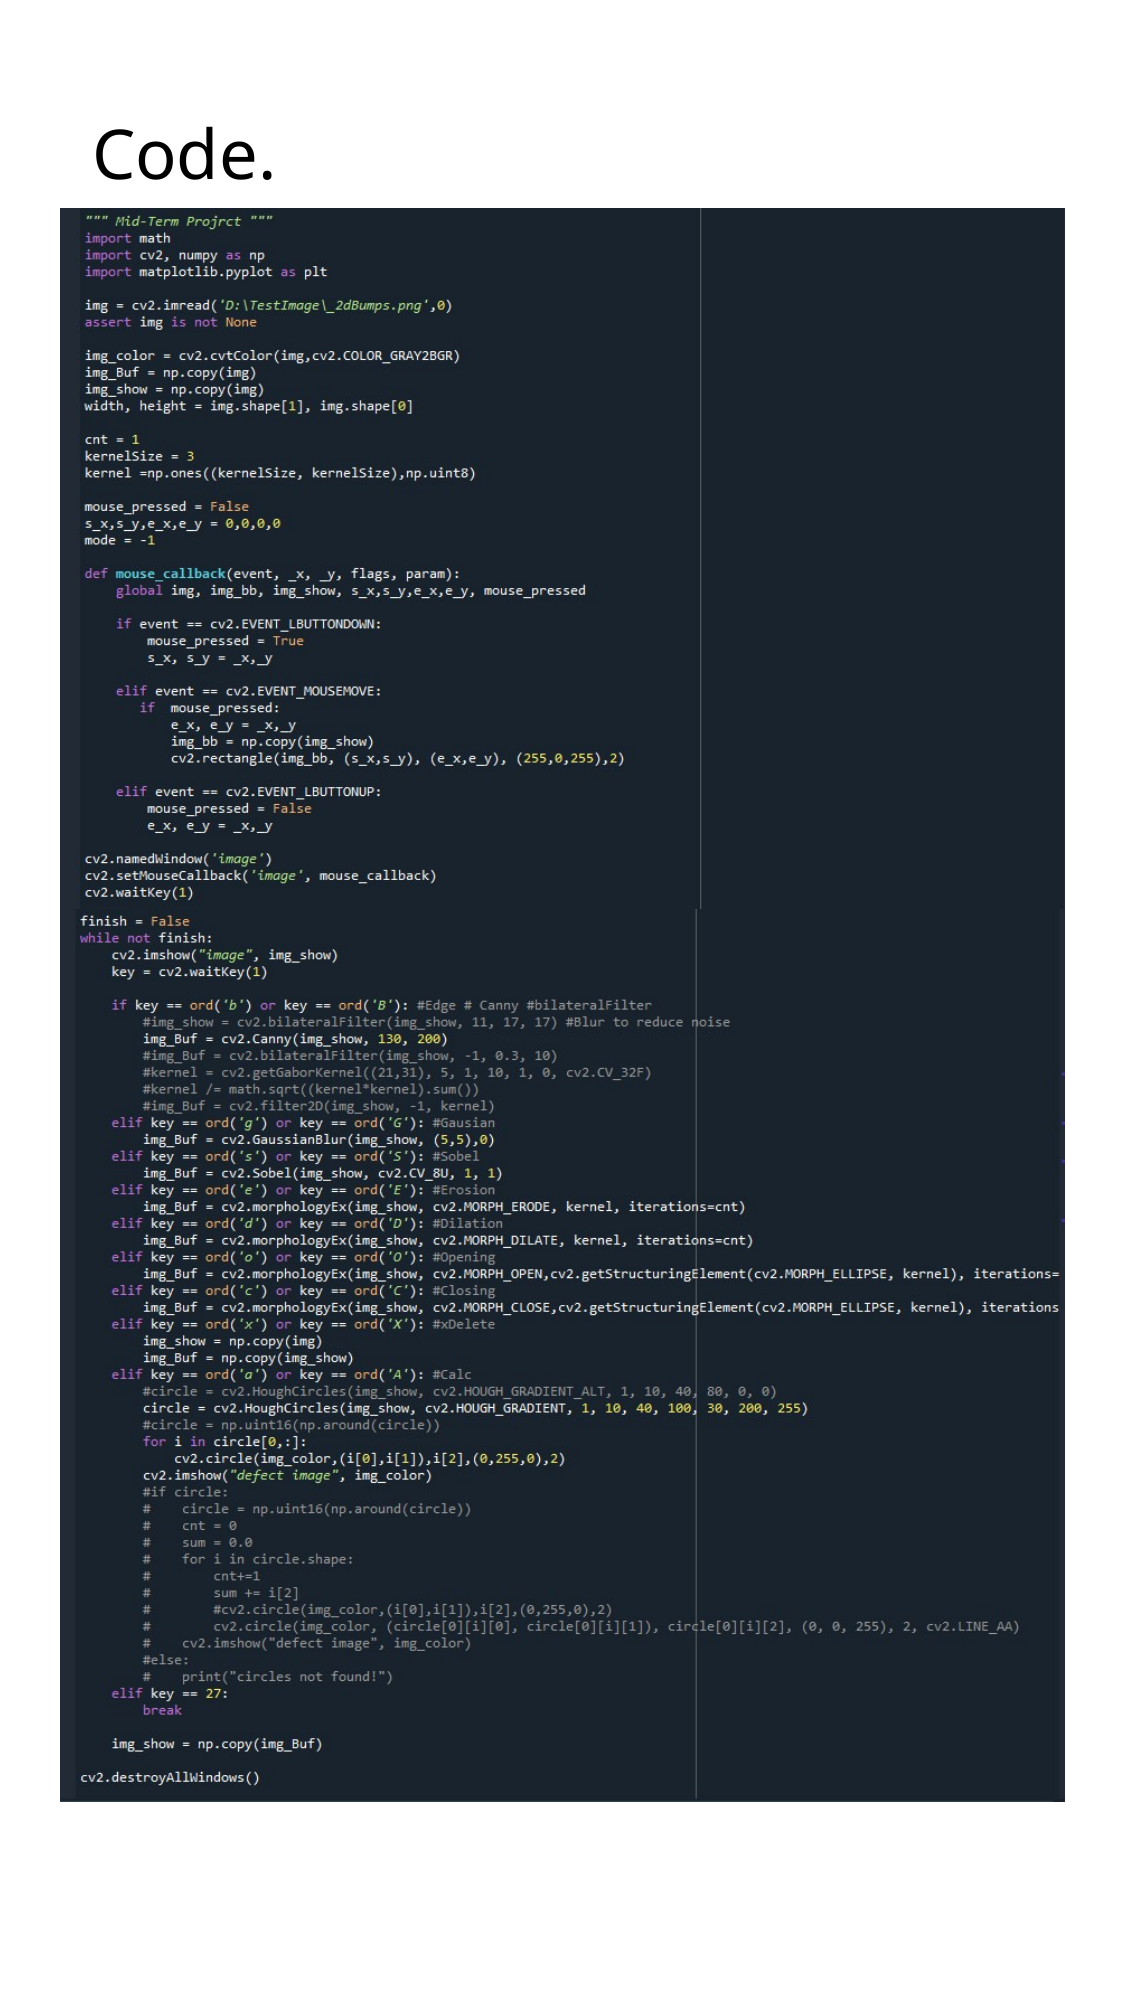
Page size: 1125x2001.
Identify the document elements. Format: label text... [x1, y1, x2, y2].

text_box Code. [77, 106, 1048, 208]
picture [60, 208, 1065, 1802]
